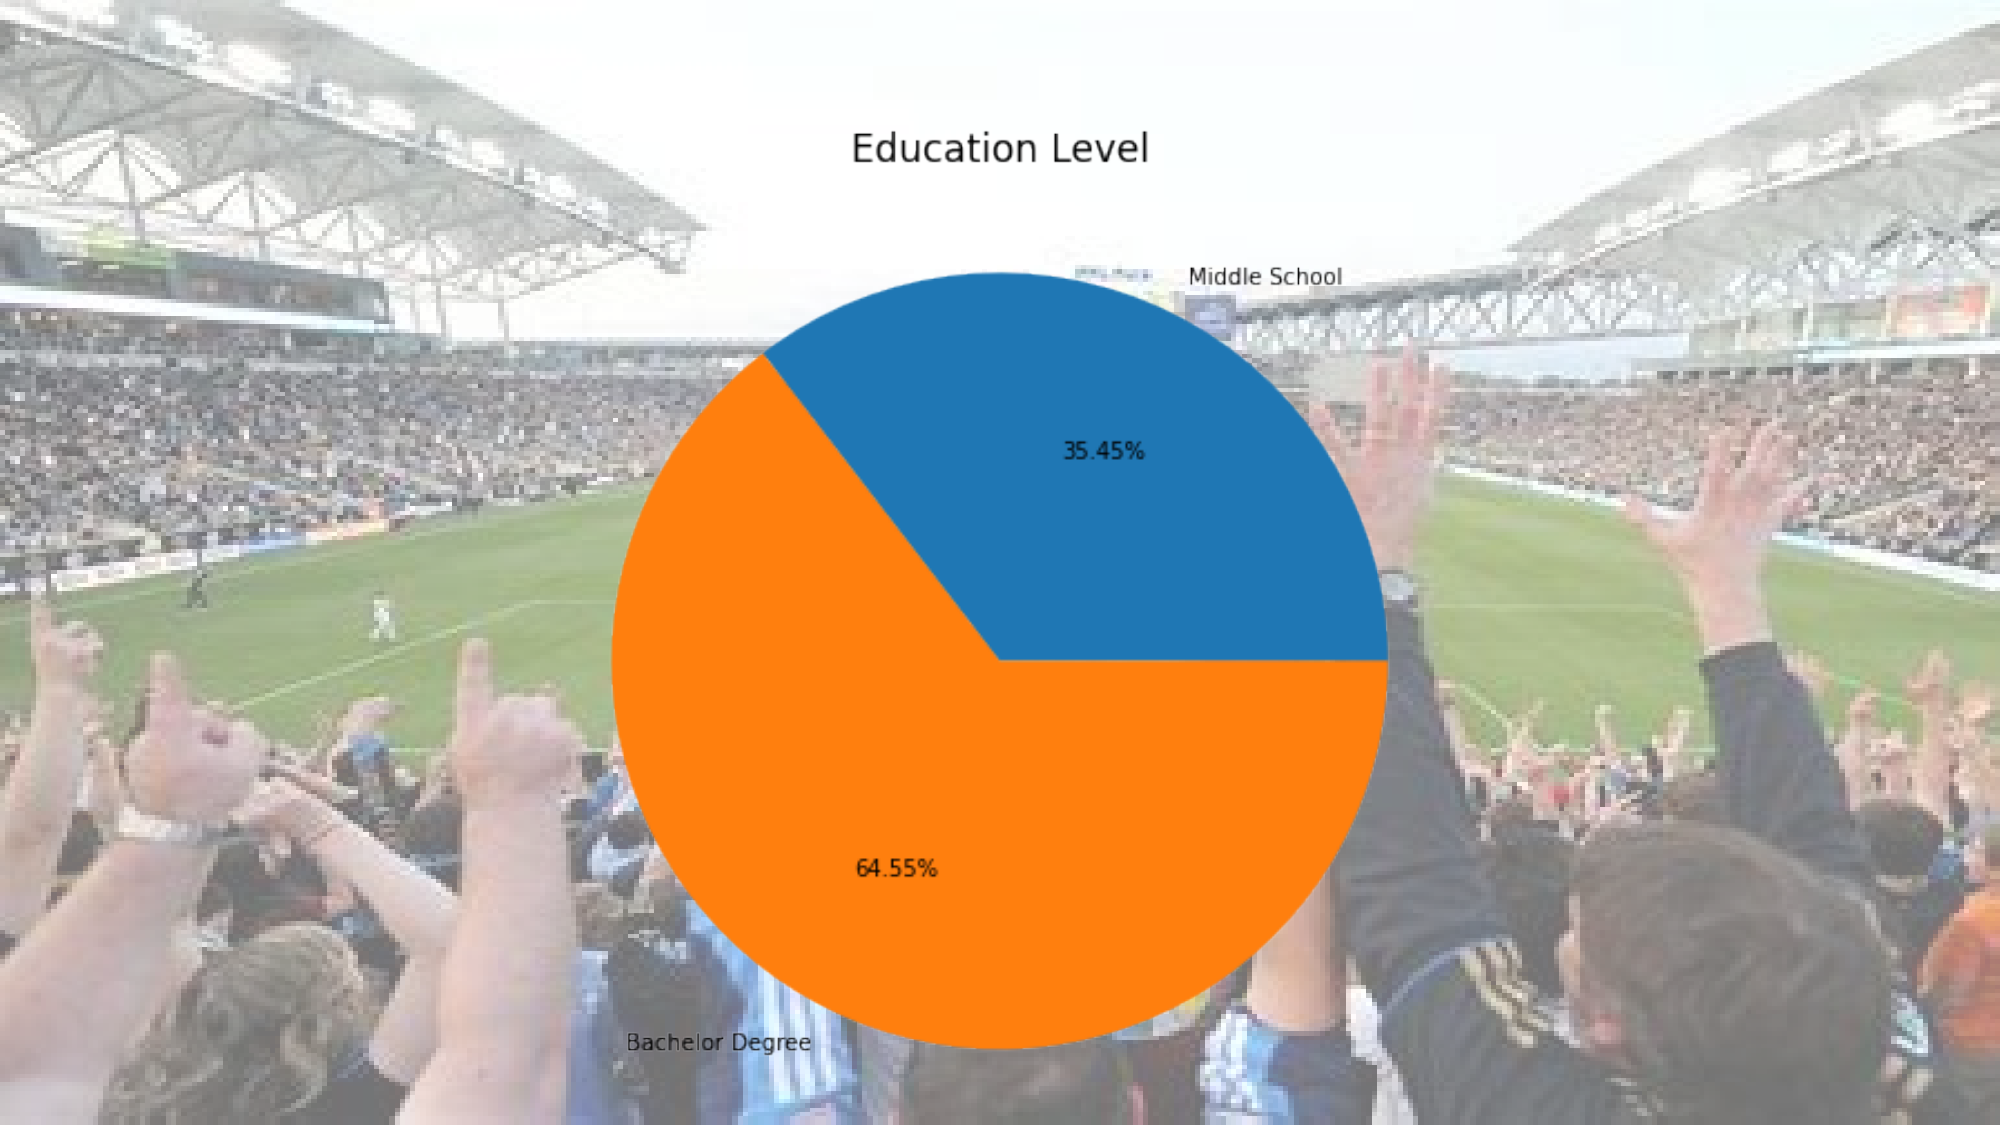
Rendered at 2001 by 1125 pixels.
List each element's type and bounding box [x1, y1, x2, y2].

list [499, 116, 1501, 1125]
